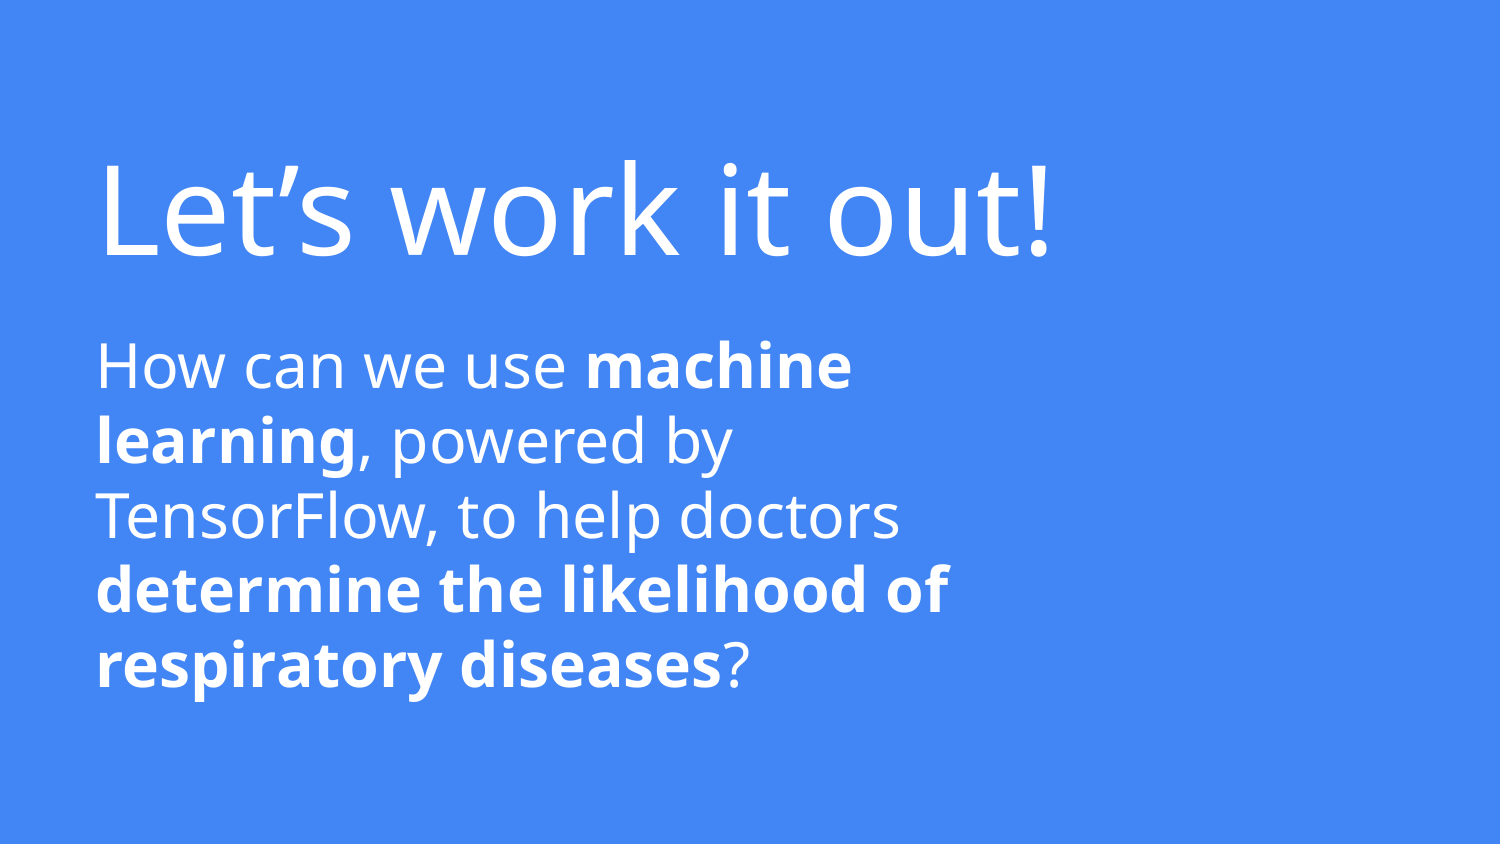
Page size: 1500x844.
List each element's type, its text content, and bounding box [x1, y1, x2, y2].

text_box Let’s work it out! How can we use machine learning, powered by TensorFlow, to help doctors determine the likelihood of respiratory diseases? [80, 80, 1102, 751]
